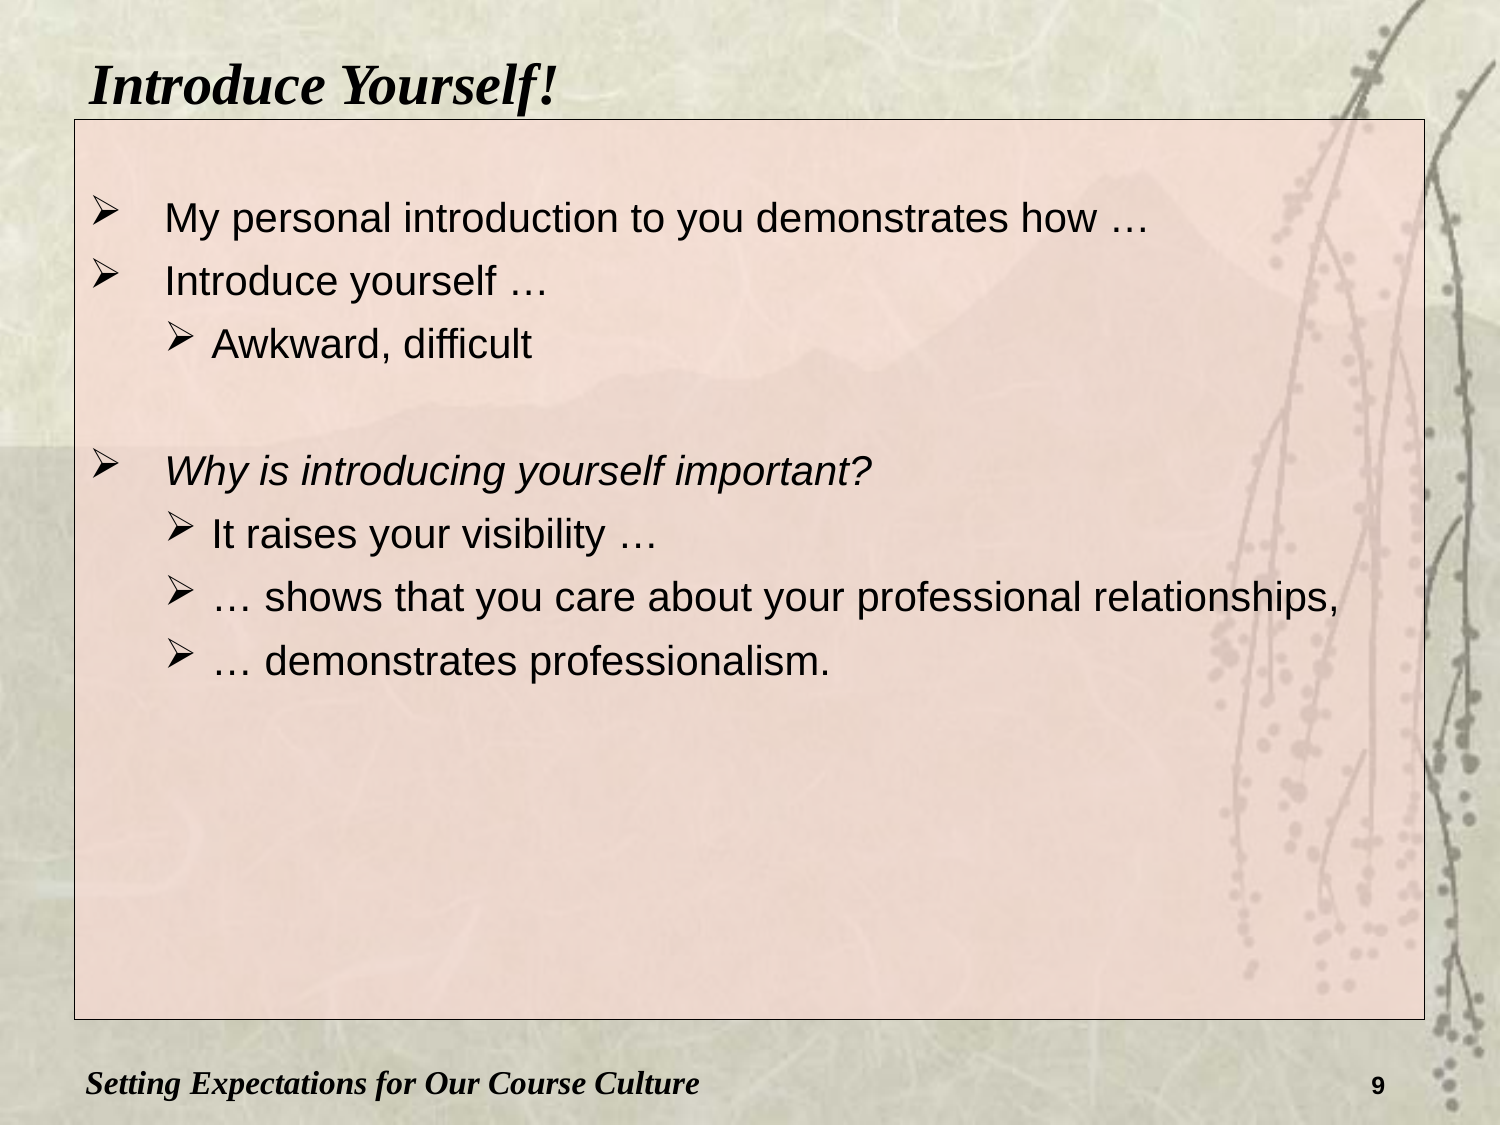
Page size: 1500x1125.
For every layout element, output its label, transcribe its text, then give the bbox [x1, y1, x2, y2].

text_box Introduce Yourself! [74, 37, 1425, 125]
text_box 9 [1249, 1062, 1400, 1100]
text_box My personal introduction to you demonstrates how … Introduce yourself … Awkward, difficult Why is introducing yourself important? It raises your visibility … … shows that you care about your professional relationships, … demonstrates professionalism. [74, 125, 1425, 1020]
picture [0, 0, 1500, 1125]
text_box Setting Expectations for Our Course Culture [70, 1037, 750, 1125]
